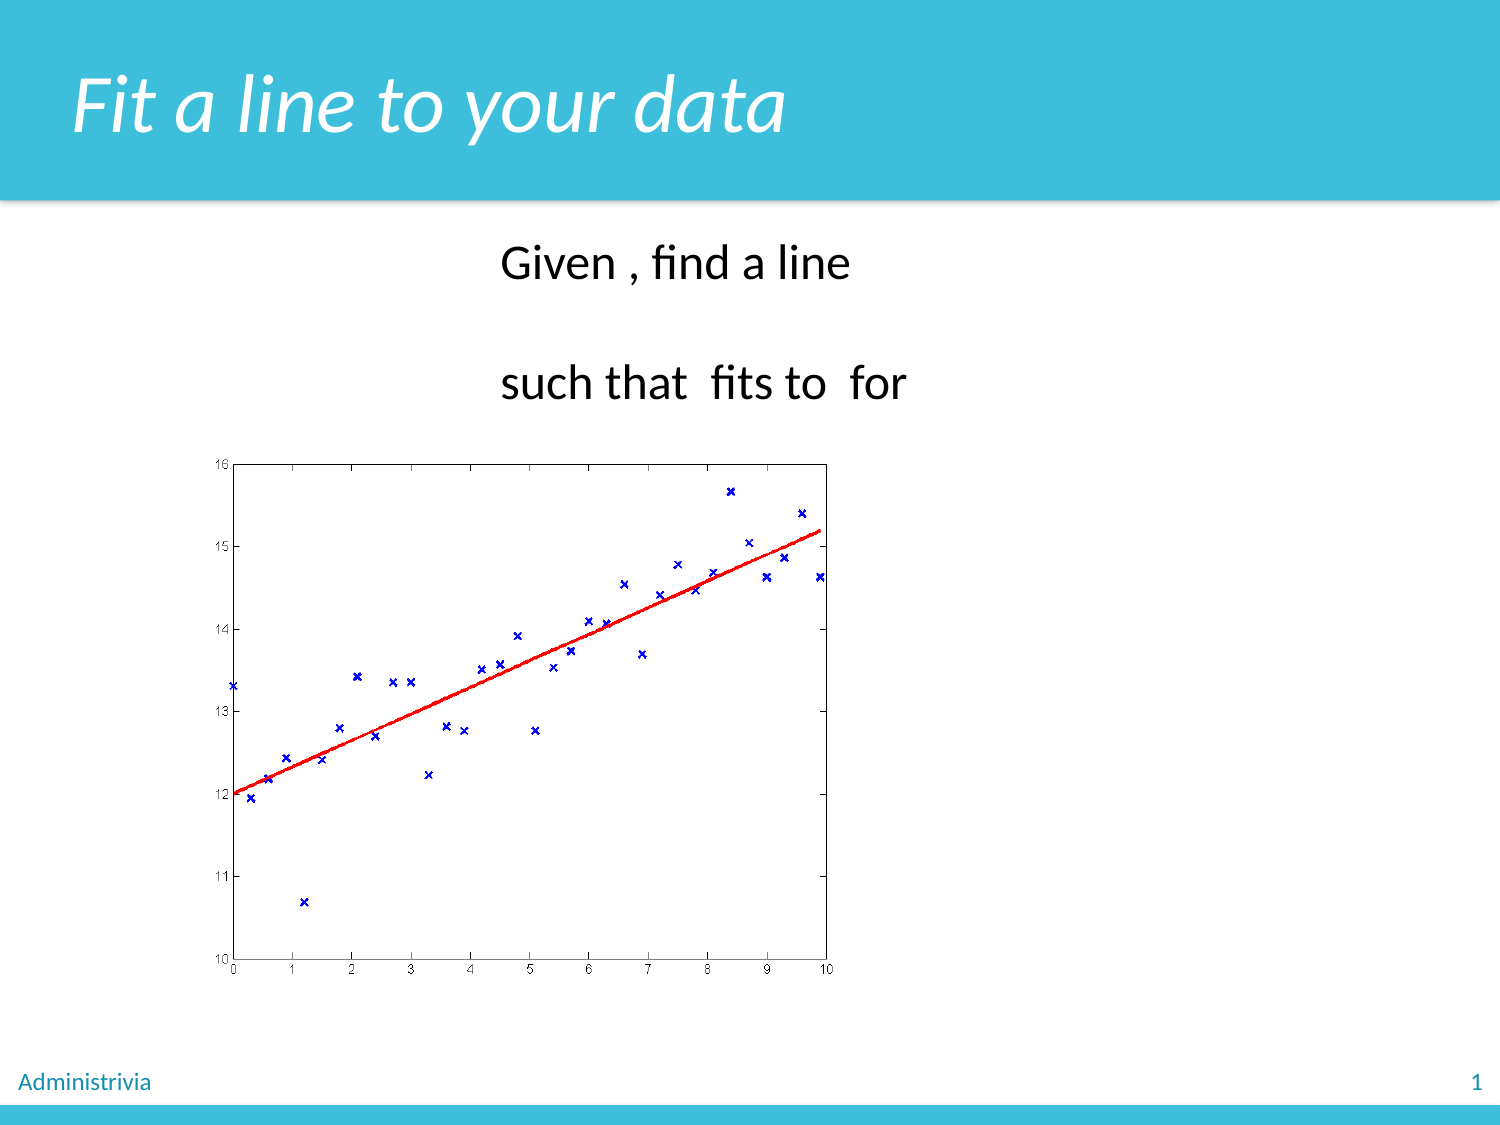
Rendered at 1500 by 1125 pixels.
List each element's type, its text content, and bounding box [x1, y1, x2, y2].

text_box 1 [1455, 1058, 1498, 1104]
text_box [0, 1104, 1500, 1125]
text_box Fit a line to your data [0, 0, 1500, 201]
picture [132, 418, 898, 1025]
text_box Administrivia [3, 1058, 167, 1103]
list [75, 262, 1321, 468]
